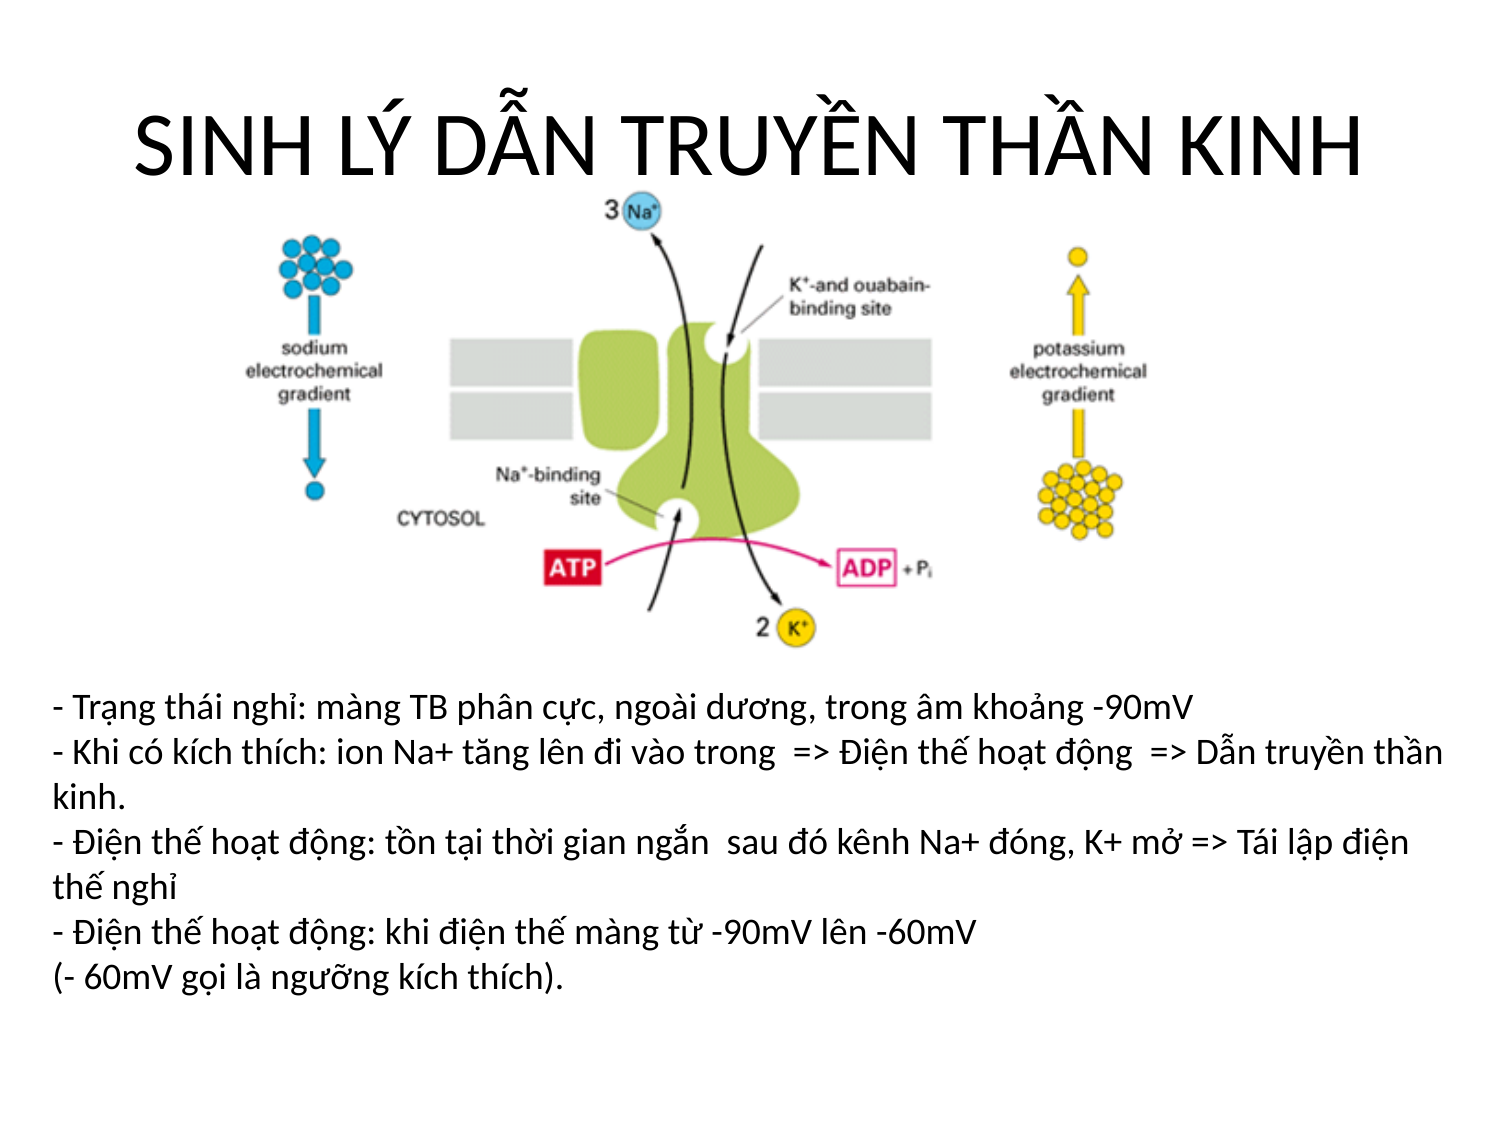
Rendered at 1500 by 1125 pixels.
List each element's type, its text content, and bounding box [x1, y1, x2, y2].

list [237, 187, 1154, 657]
text_box - Trạng thái nghỉ: màng TB phân cực, ngoài dương, trong âm khoảng -90mV - Khi có kích thích: ion Na+ tăng lên đi vào trong => Điện thế hoạt động => Dẫn truyền thần kinh. - Điện thế hoạt động: tồn tại thời gian ngắn sau đó kênh Na+ đóng, K+ mở => Tái lập điện thế nghỉ - Điện thế hoạt động: khi điện thế màng từ -90mV lên -60mV (- 60mV gọi là ngưỡng kích thích). [37, 674, 1475, 1005]
title SINH LÝ DẪN TRUYỀN THẦN KINH [75, 45, 1425, 233]
